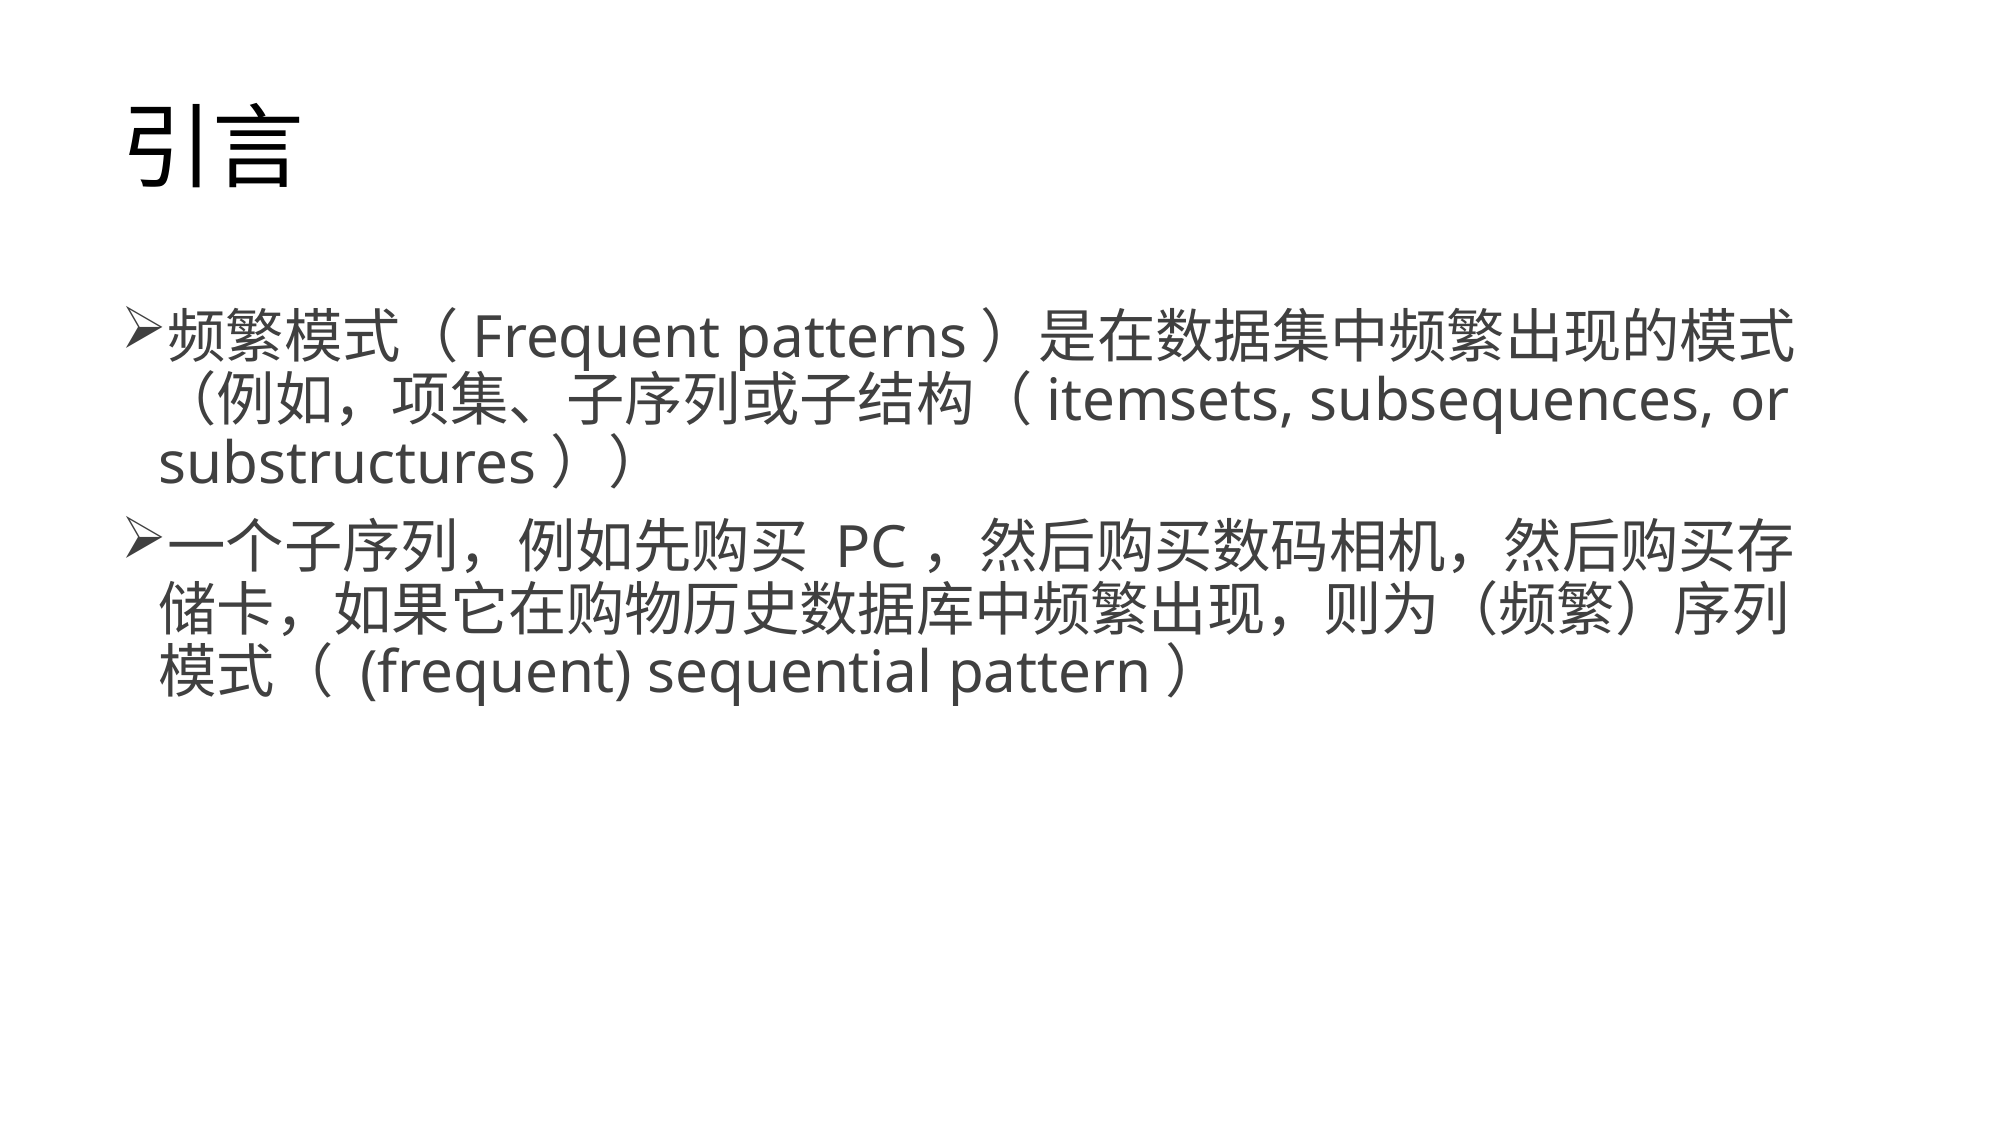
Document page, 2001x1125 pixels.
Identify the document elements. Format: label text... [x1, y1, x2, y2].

title 引言 [106, 42, 1832, 260]
list 频繁模式（Frequent patterns）是在数据集中频繁出现的模式（例如，项集、子序列或子结构（itemsets, subsequences, or substructures）） 一个子序列，例如先购买 PC，然后购买数码相机，然后购买存储卡，如果它在购物历史数据库中频繁出现，则为（频繁）序列模式（ (frequent) sequential pattern） [106, 299, 1832, 1014]
